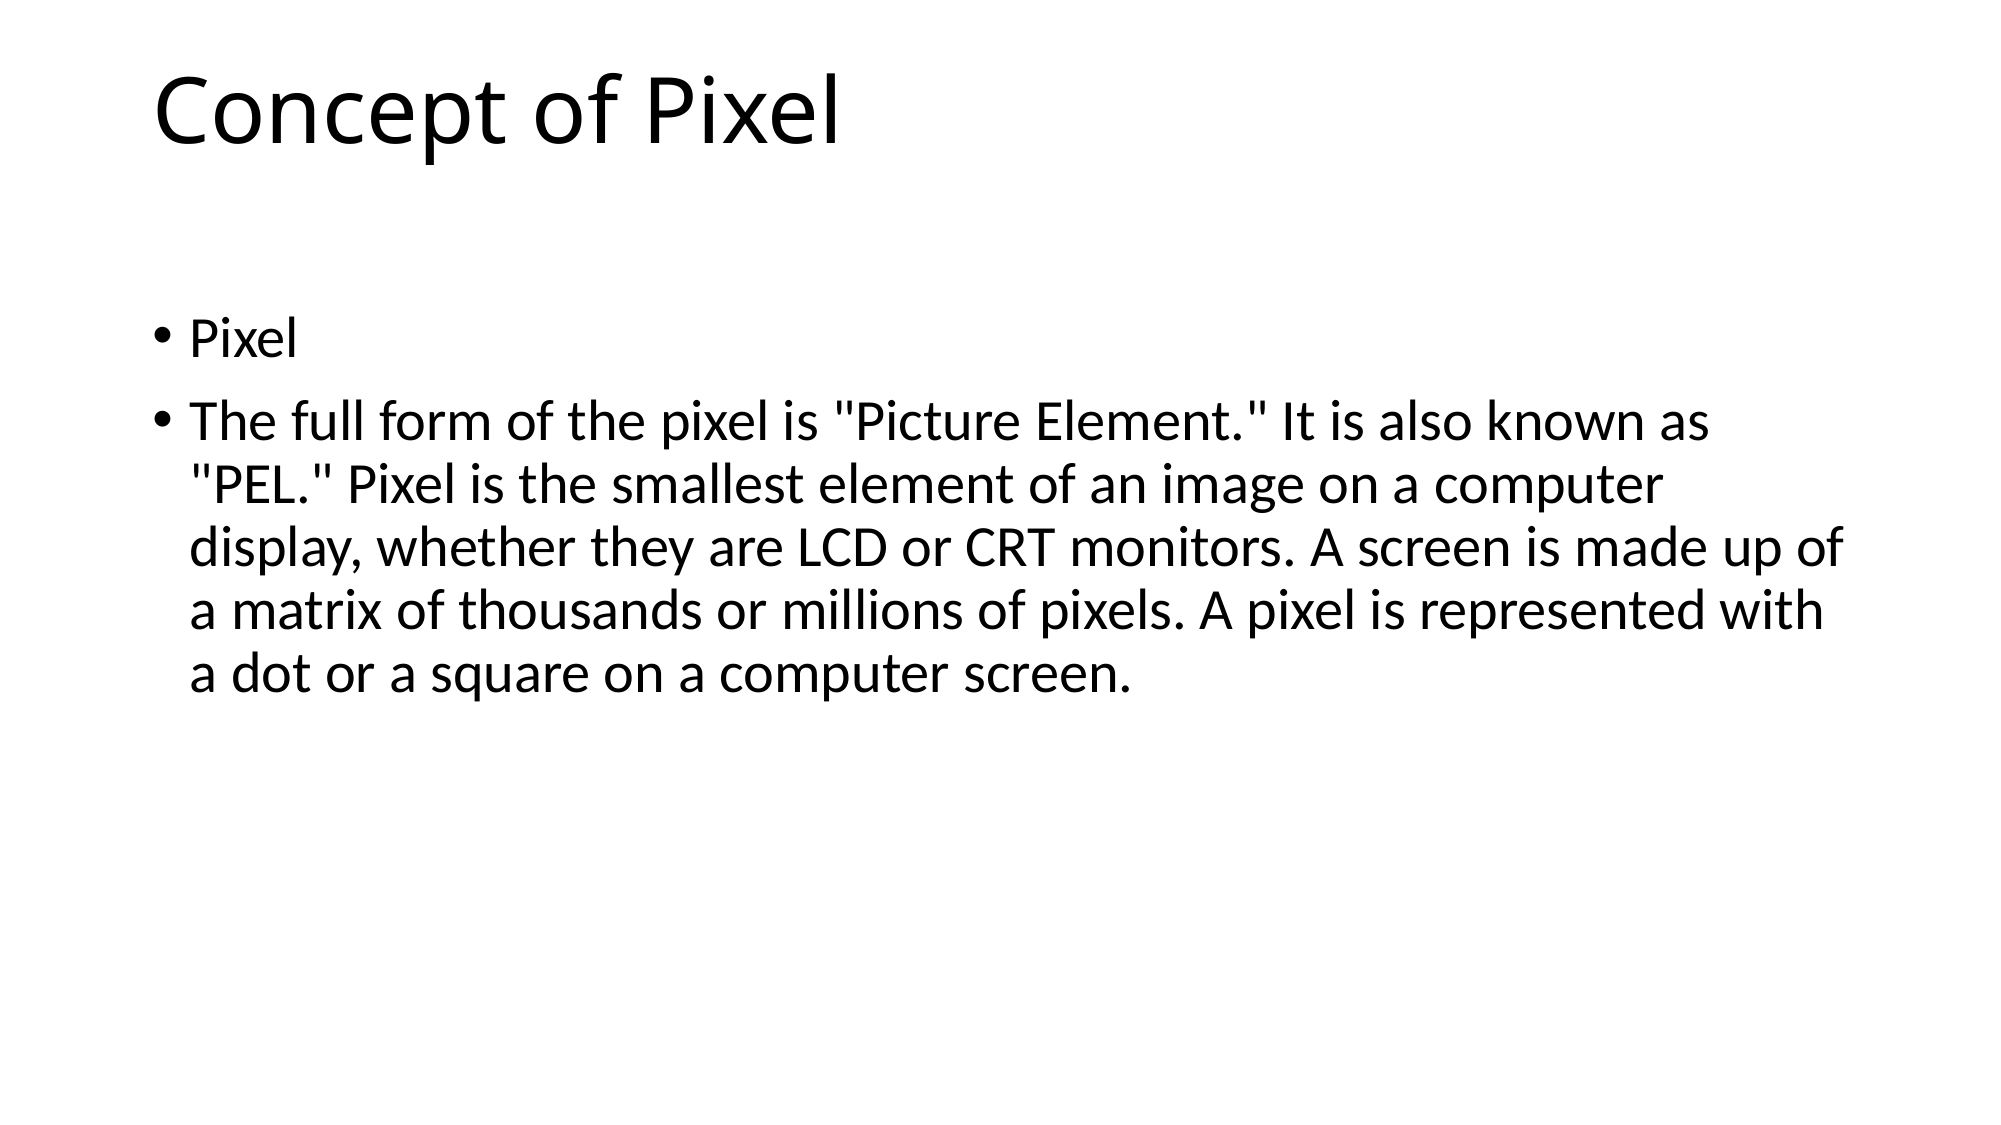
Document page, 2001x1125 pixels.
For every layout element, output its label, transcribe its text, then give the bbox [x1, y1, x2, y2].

title Concept of Pixel [137, 59, 1863, 278]
list Pixel The full form of the pixel is "Picture Element." It is also known as "PEL." Pixel is the smallest element of an image on a computer display, whether they are LCD or CRT monitors. A screen is made up of a matrix of thousands or millions of pixels. A pixel is represented with a dot or a square on a computer screen. [137, 299, 1863, 1014]
